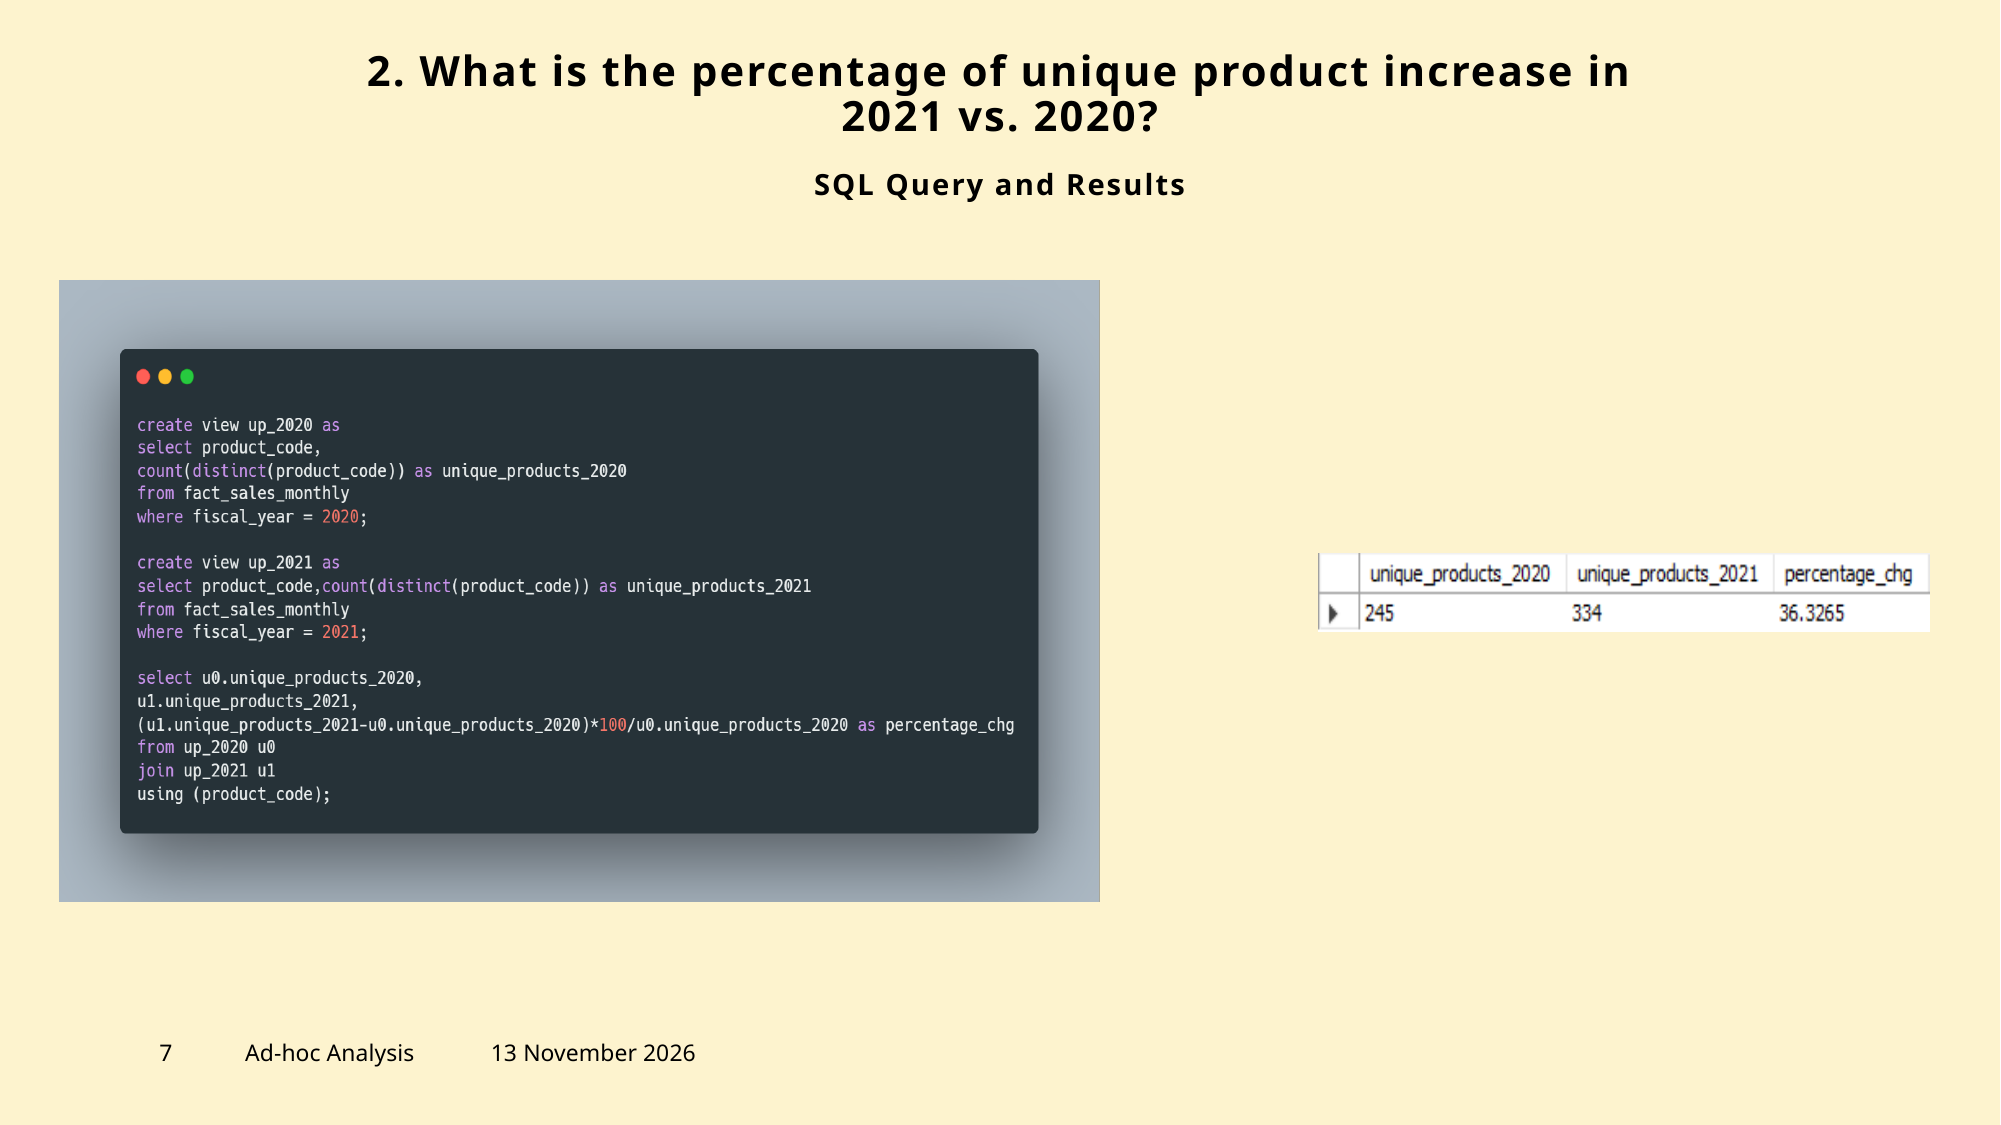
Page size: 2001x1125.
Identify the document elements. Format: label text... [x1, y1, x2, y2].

picture [58, 279, 1100, 902]
text_box SQL Query and Results [550, 147, 1450, 202]
slide_number 7 [159, 1038, 245, 1080]
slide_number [491, 1038, 707, 1080]
picture [1318, 553, 1930, 632]
footer Ad-hoc Analysis [245, 1038, 491, 1080]
title 2. What is the percentage of unique product increase in 2021 vs. 2020? [337, 40, 1663, 141]
